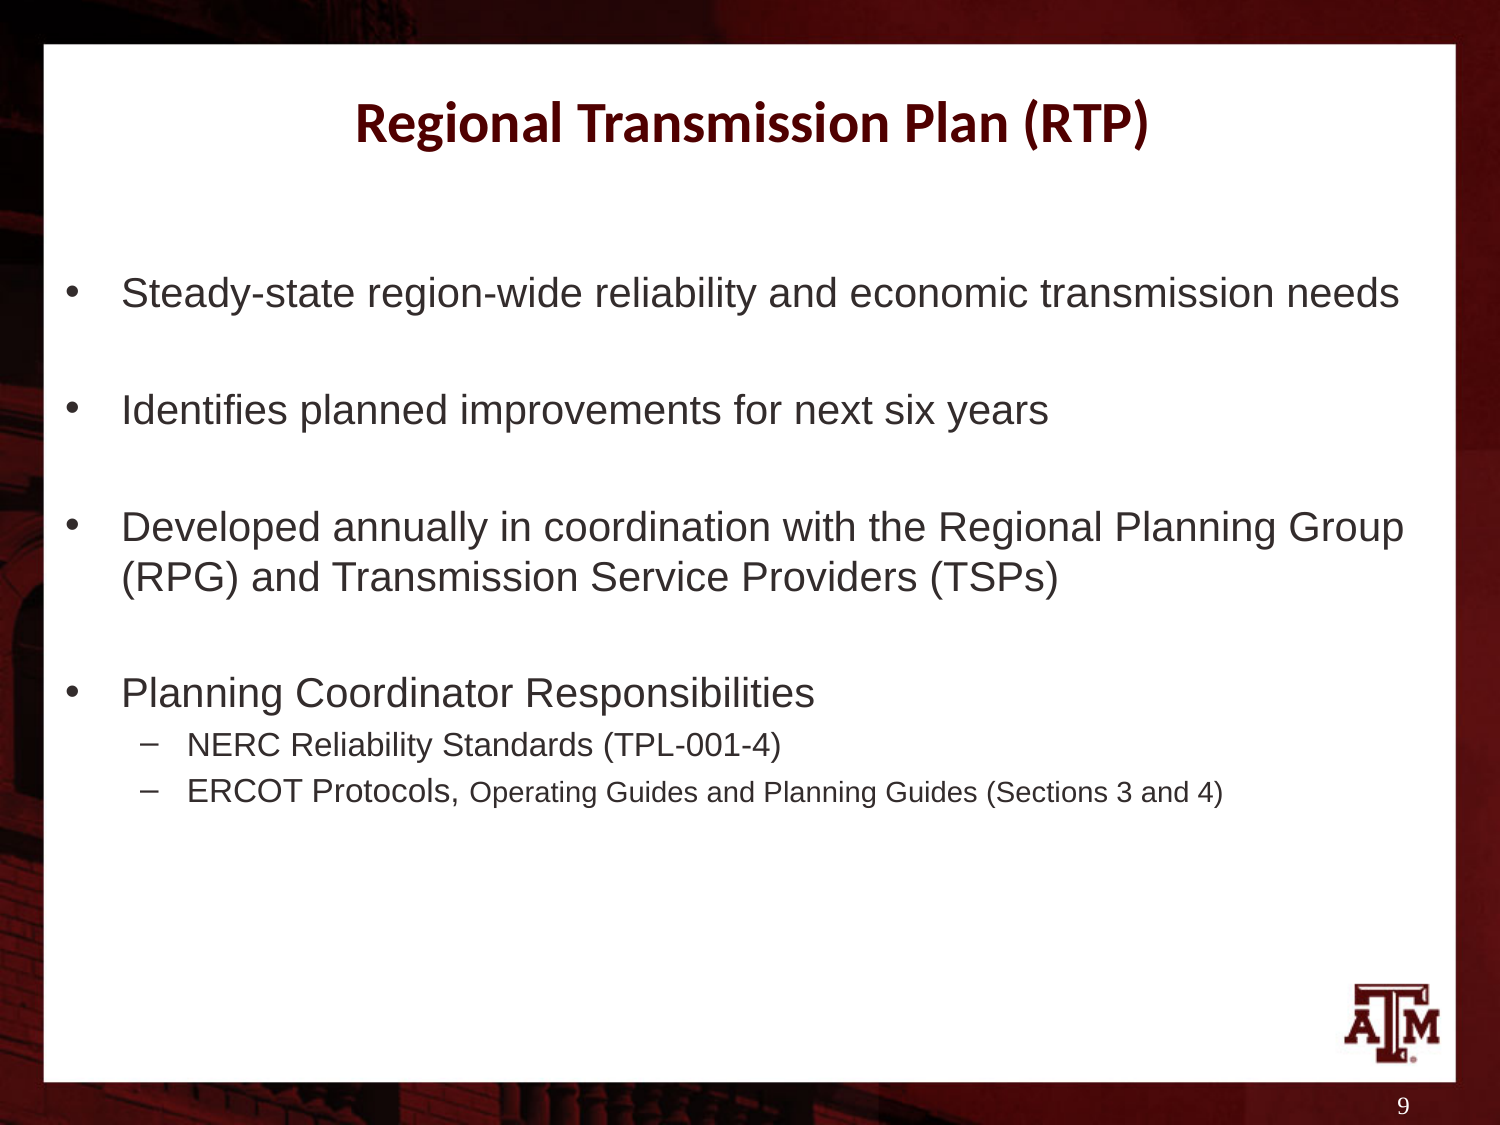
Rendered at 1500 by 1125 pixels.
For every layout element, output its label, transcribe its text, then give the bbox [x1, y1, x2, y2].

slide_number 9 [1074, 1083, 1425, 1125]
list Steady-state region-wide reliability and economic transmission needs Identifies planned improvements for next six years Developed annually in coordination with the Regional Planning Group (RPG) and Transmission Service Providers (TSPs) Planning Coordinator Responsibilities NERC Reliability Standards (TPL-001-4) ERCOT Protocols, Operating Guides and Planning Guides (Sections 3 and 4) [50, 200, 1425, 1025]
title Regional Transmission Plan (RTP) [47, 75, 1473, 163]
picture [0, 0, 1500, 1125]
